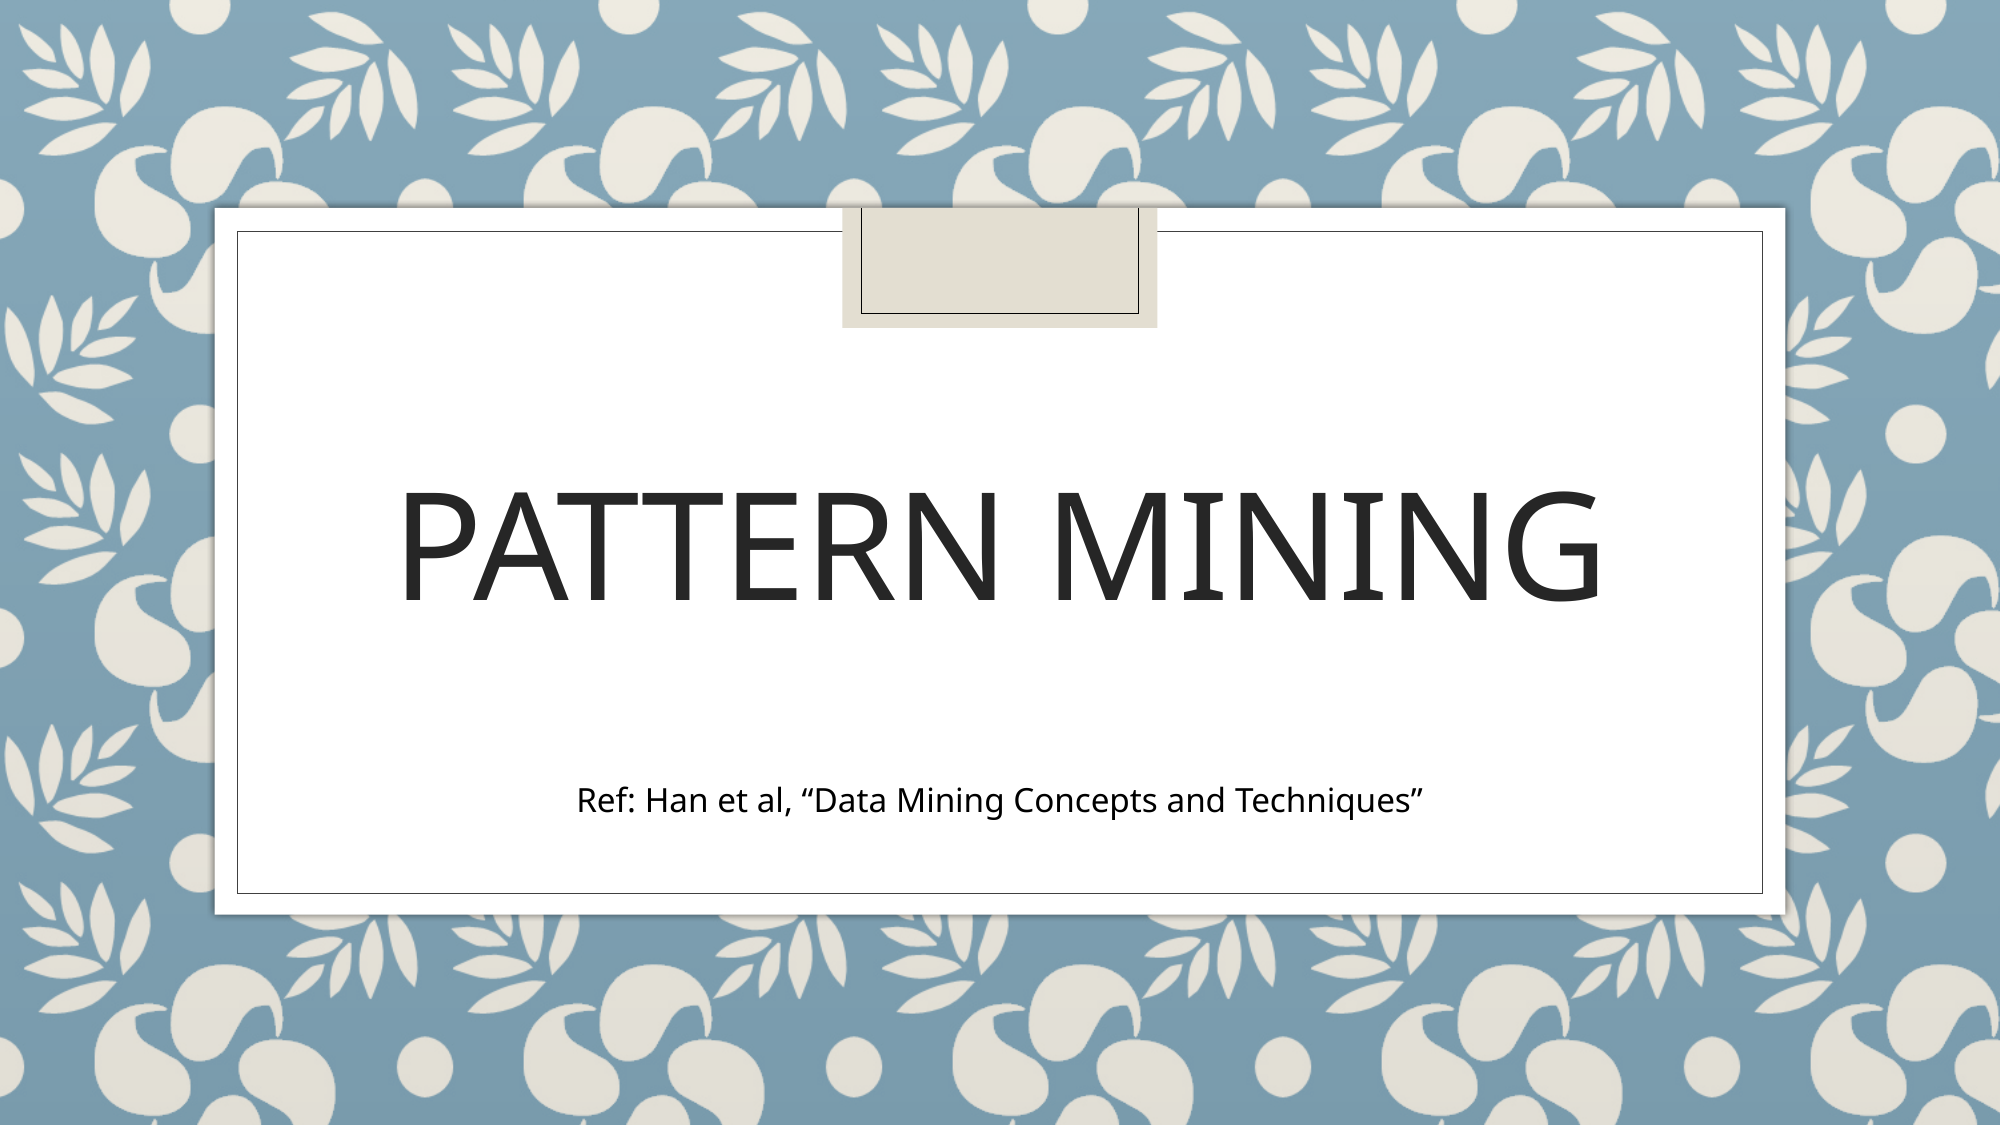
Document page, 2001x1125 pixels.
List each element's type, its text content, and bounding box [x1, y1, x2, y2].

title Pattern Mining [256, 343, 1745, 768]
list Ref: Han et al, “Data Mining Concepts and Techniques” [256, 768, 1745, 844]
